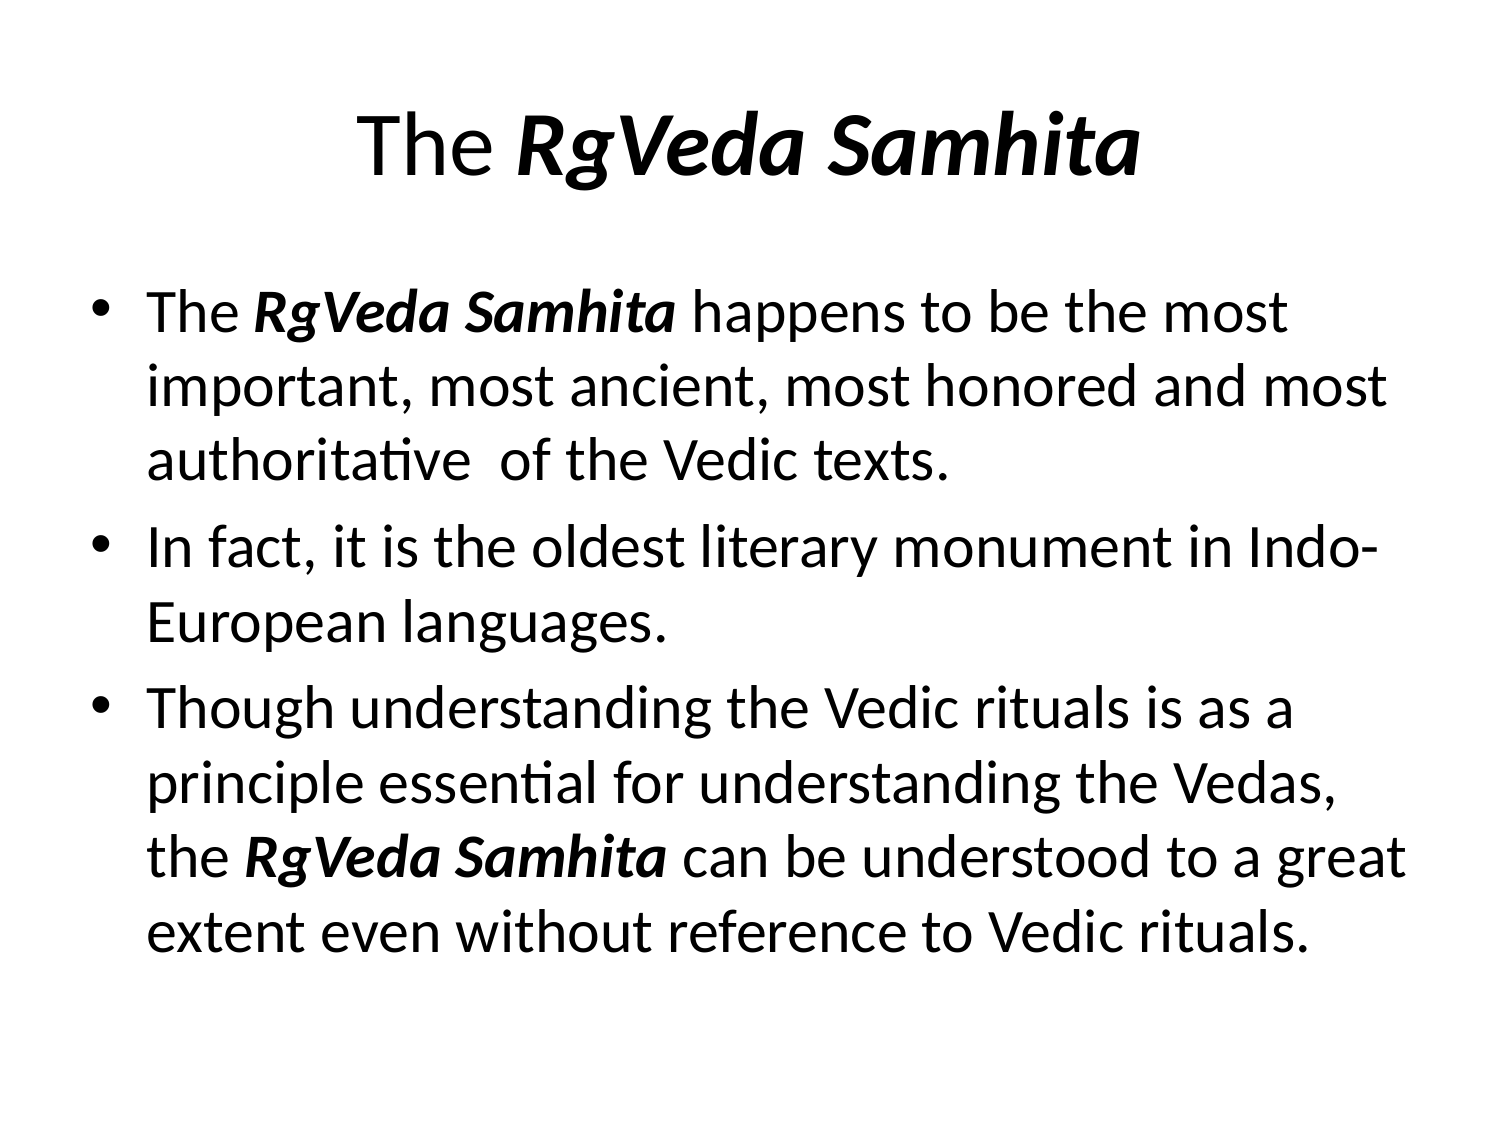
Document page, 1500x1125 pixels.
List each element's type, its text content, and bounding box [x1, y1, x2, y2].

title The RgVeda Samhita [75, 45, 1425, 233]
list The RgVeda Samhita happens to be the most important, most ancient, most honored and most authoritative of the Vedic texts. In fact, it is the oldest literary monument in Indo-European languages. Though understanding the Vedic rituals is as a principle essential for understanding the Vedas, the RgVeda Samhita can be understood to a great extent even without reference to Vedic rituals. [75, 262, 1425, 1005]
